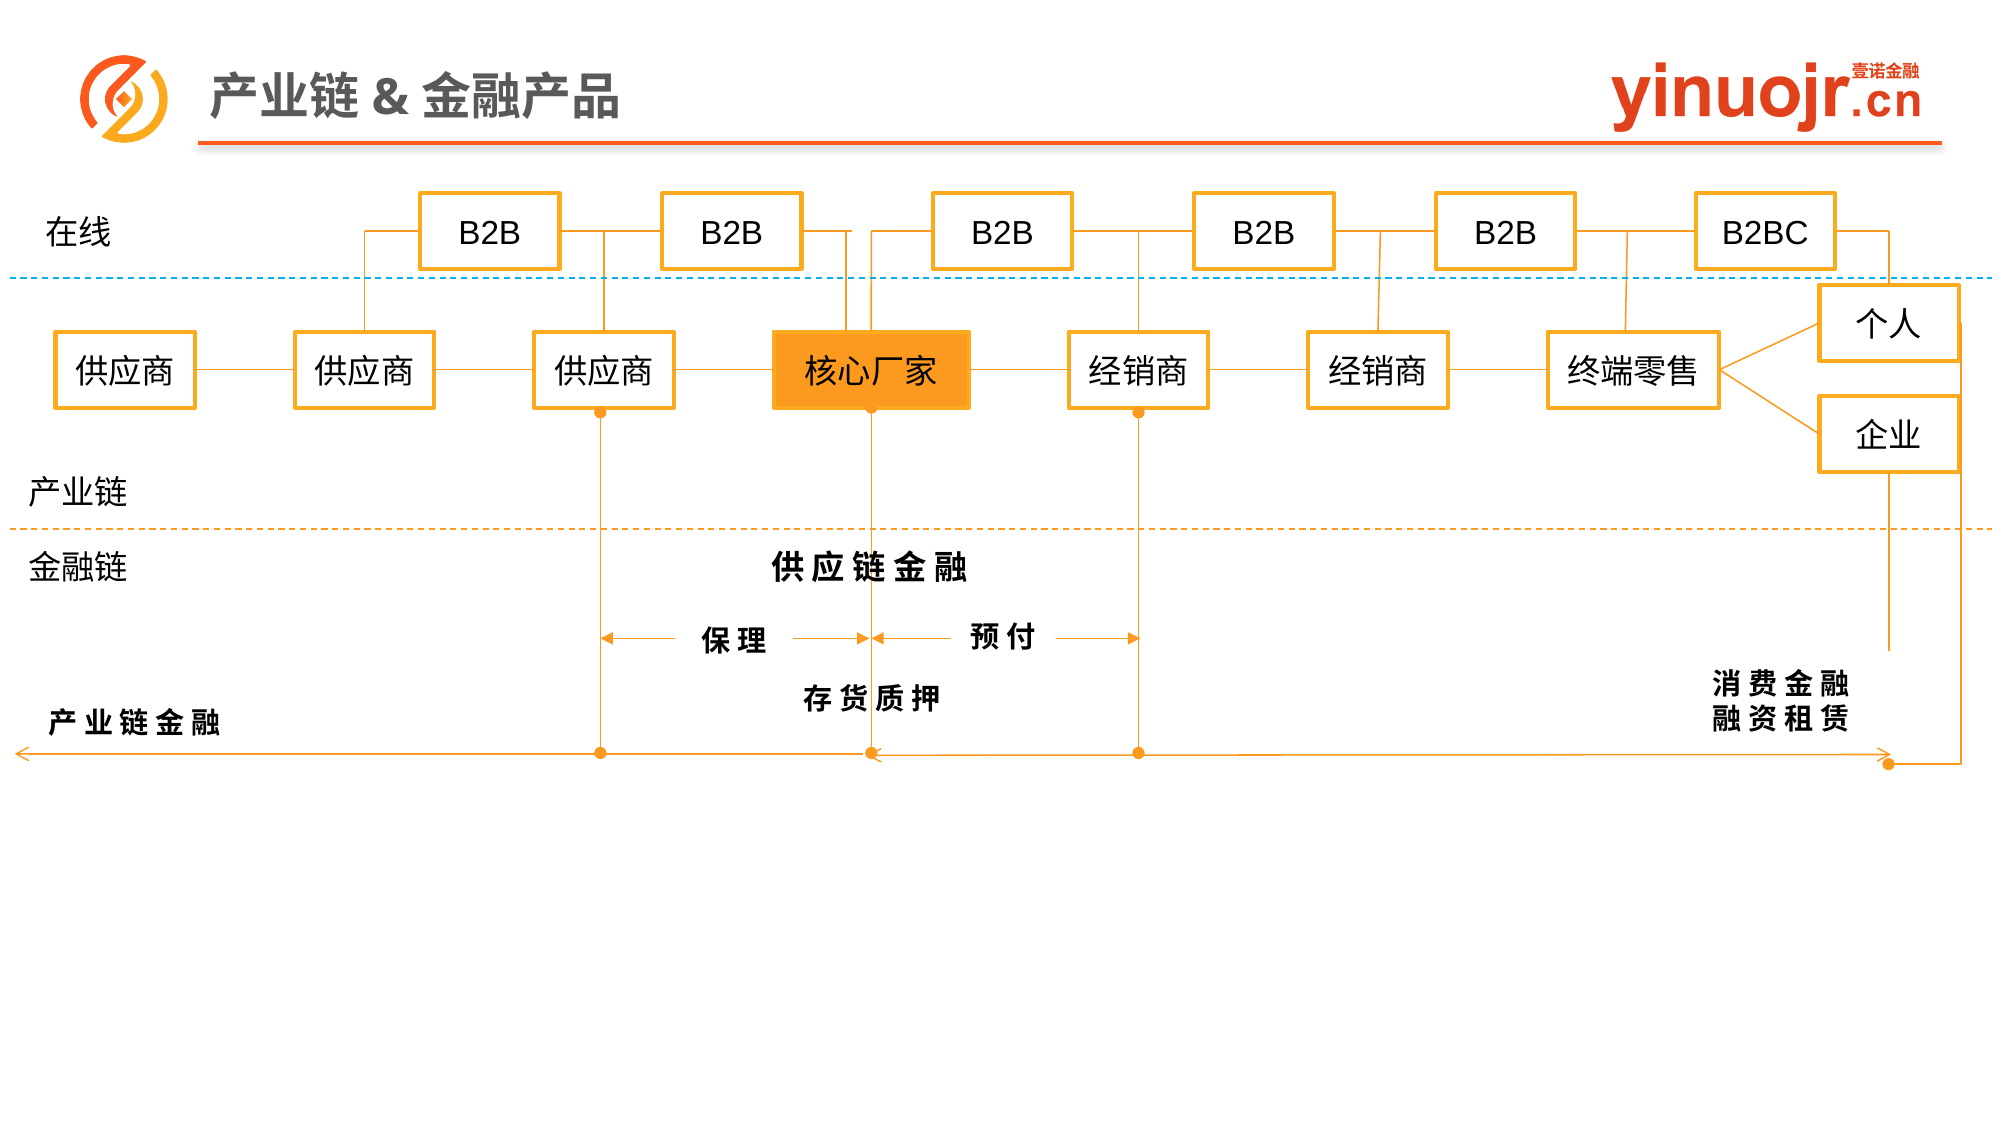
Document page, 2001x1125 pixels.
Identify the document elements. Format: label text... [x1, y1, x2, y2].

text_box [8, 193, 1993, 332]
picture [1600, 52, 1933, 140]
picture [80, 55, 175, 143]
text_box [8, 341, 1993, 765]
title 产业链&金融产品 [198, 58, 1489, 131]
